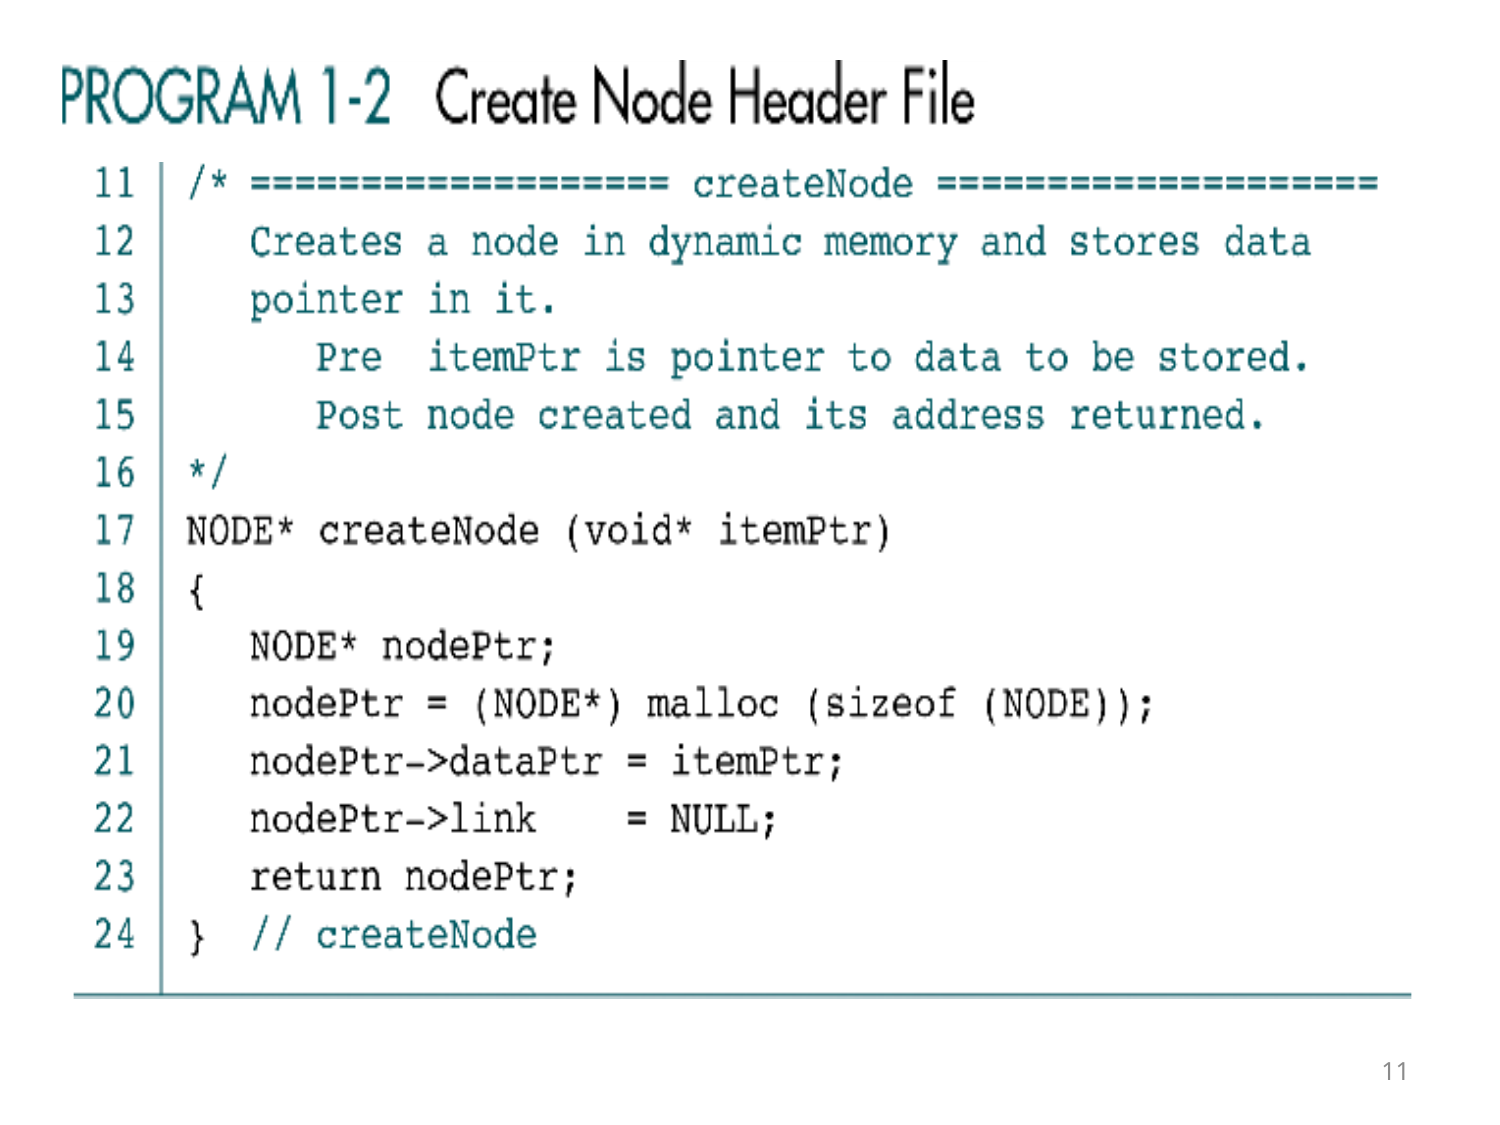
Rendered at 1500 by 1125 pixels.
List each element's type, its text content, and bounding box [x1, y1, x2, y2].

picture [73, 162, 1412, 999]
picture [62, 59, 988, 151]
slide_number 11 [1074, 1042, 1425, 1103]
